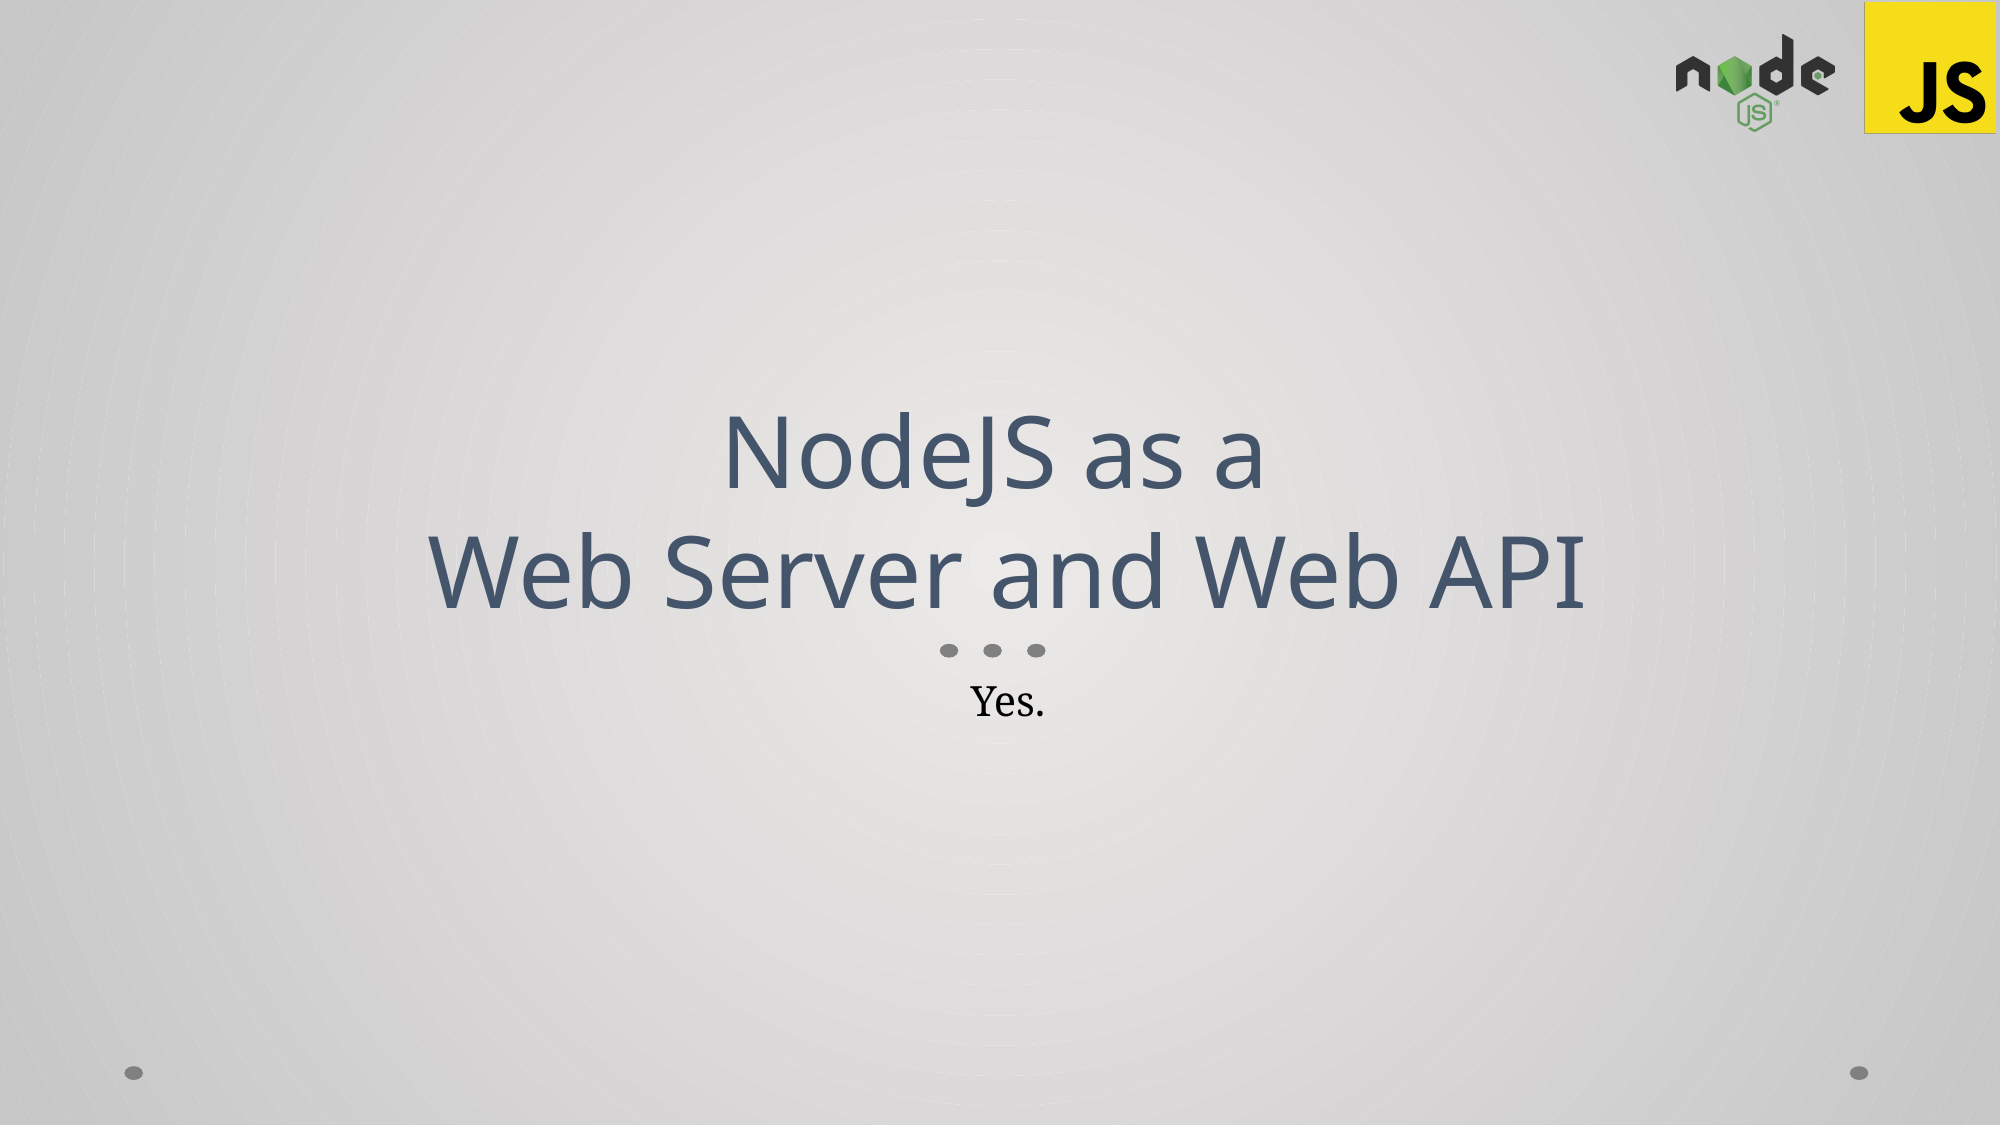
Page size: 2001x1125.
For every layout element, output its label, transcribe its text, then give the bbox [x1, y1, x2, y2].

title NodeJS as a Web Server and Web API [157, 224, 1858, 636]
picture [1676, 0, 2001, 197]
list Yes. [157, 667, 1858, 854]
